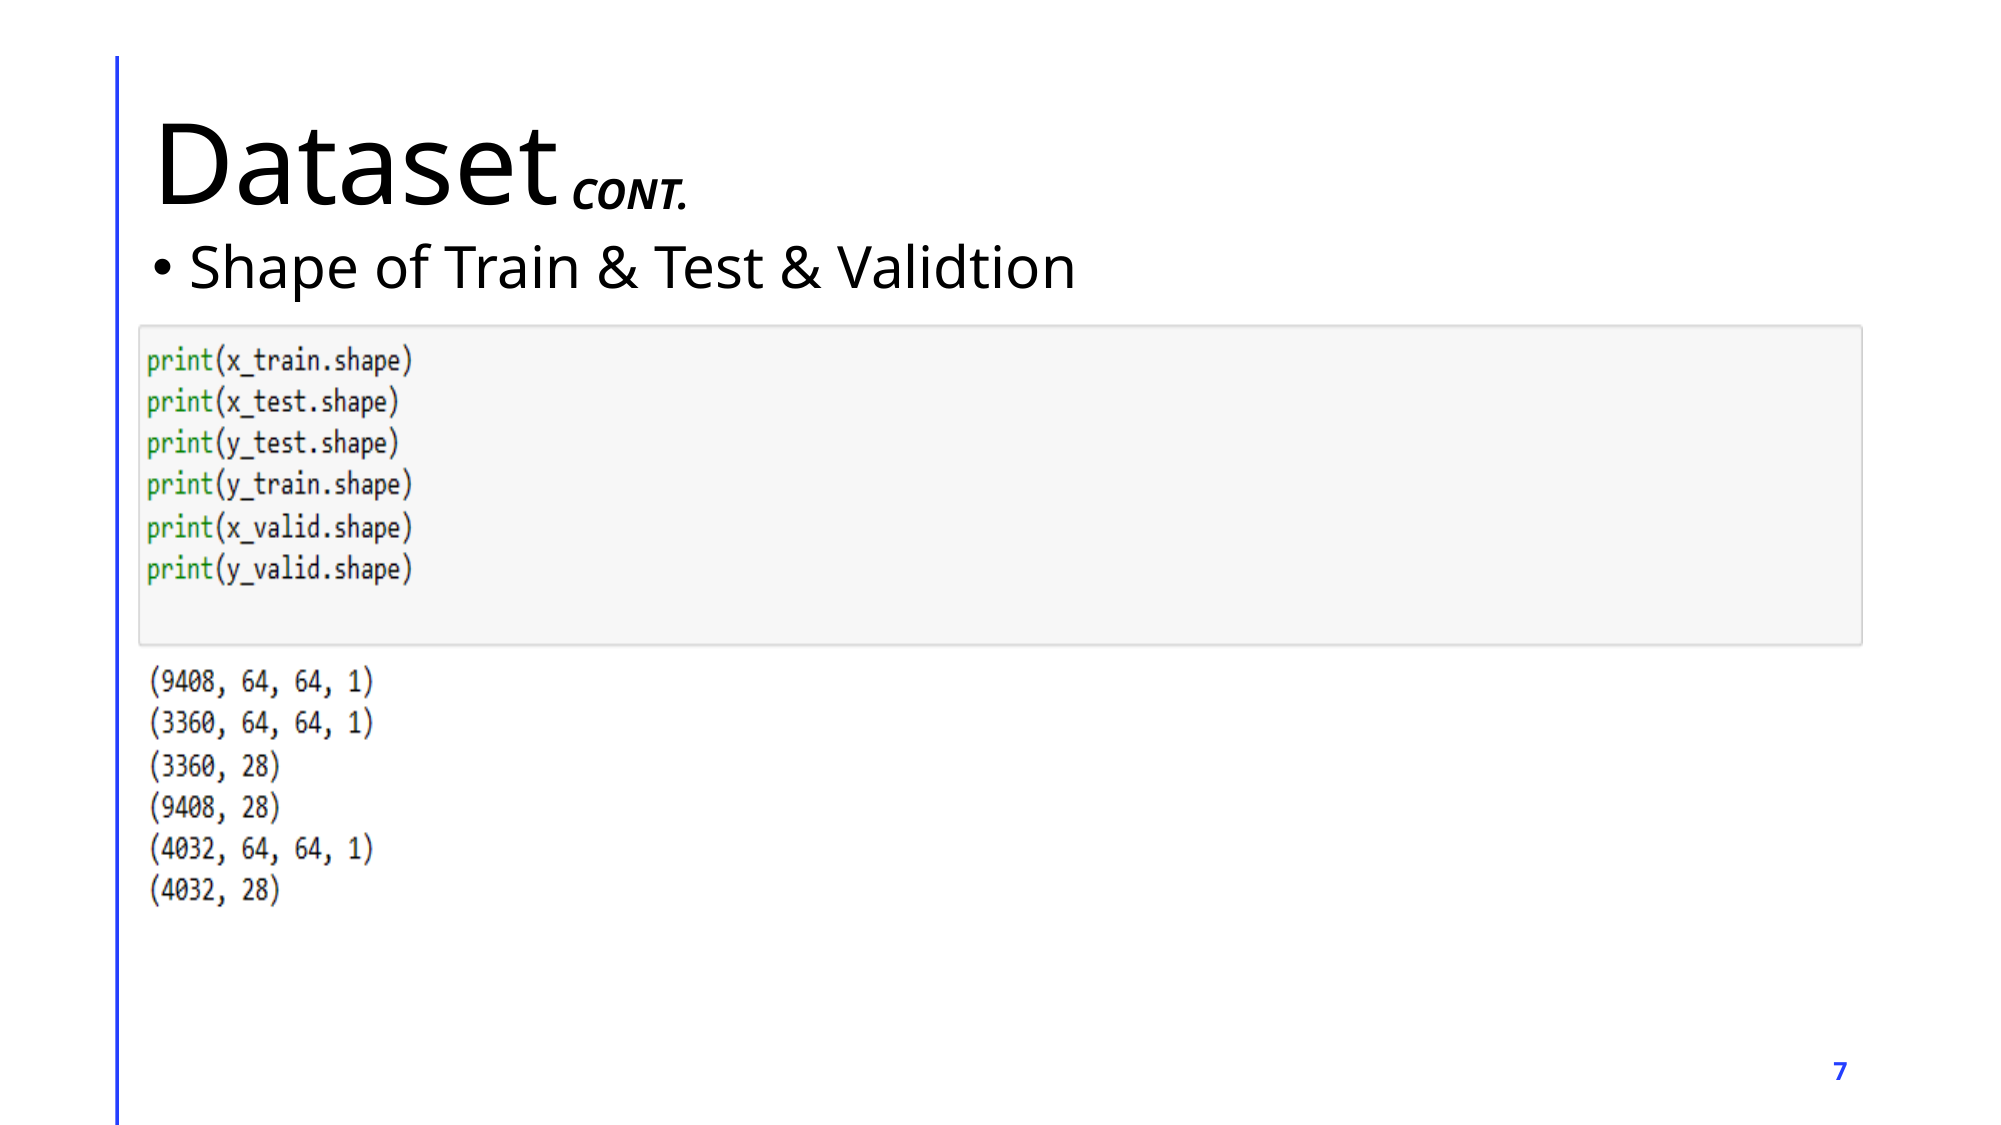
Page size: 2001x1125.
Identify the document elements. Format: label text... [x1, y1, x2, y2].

text_box CONT. [556, 160, 1153, 225]
title Dataset [137, 59, 1863, 230]
picture [137, 323, 1863, 944]
list Shape of Train & Test & Validtion [137, 230, 1863, 323]
list Shape of Train & Test & Validtion [137, 944, 1863, 1103]
